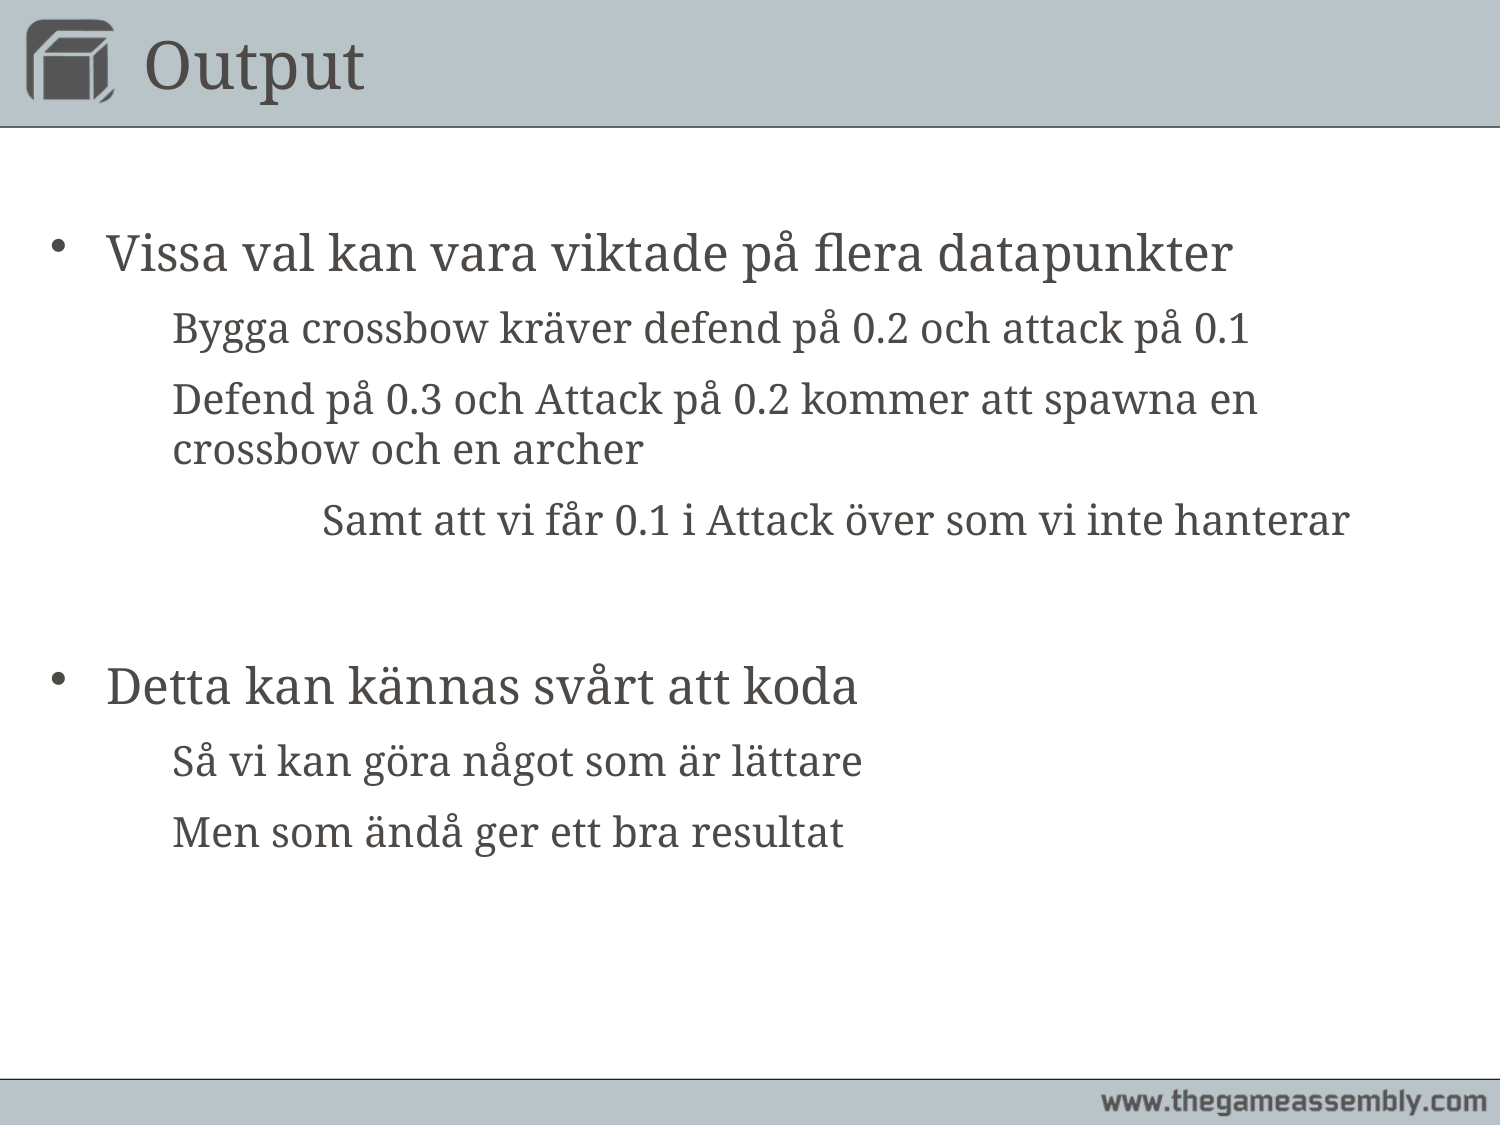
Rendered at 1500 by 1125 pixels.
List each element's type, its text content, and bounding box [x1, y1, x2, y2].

list Vissa val kan vara viktade på flera datapunkter Bygga crossbow kräver defend på 0.2 och attack på 0.1 Defend på 0.3 och Attack på 0.2 kommer att spawna en crossbow och en archer Samt att vi får 0.1 i Attack över som vi inte hanterar Detta kan kännas svårt att koda Så vi kan göra något som är lättare Men som ändå ger ett bra resultat [35, 128, 1465, 1079]
title Output [128, 0, 1500, 126]
picture [0, 0, 1500, 1125]
